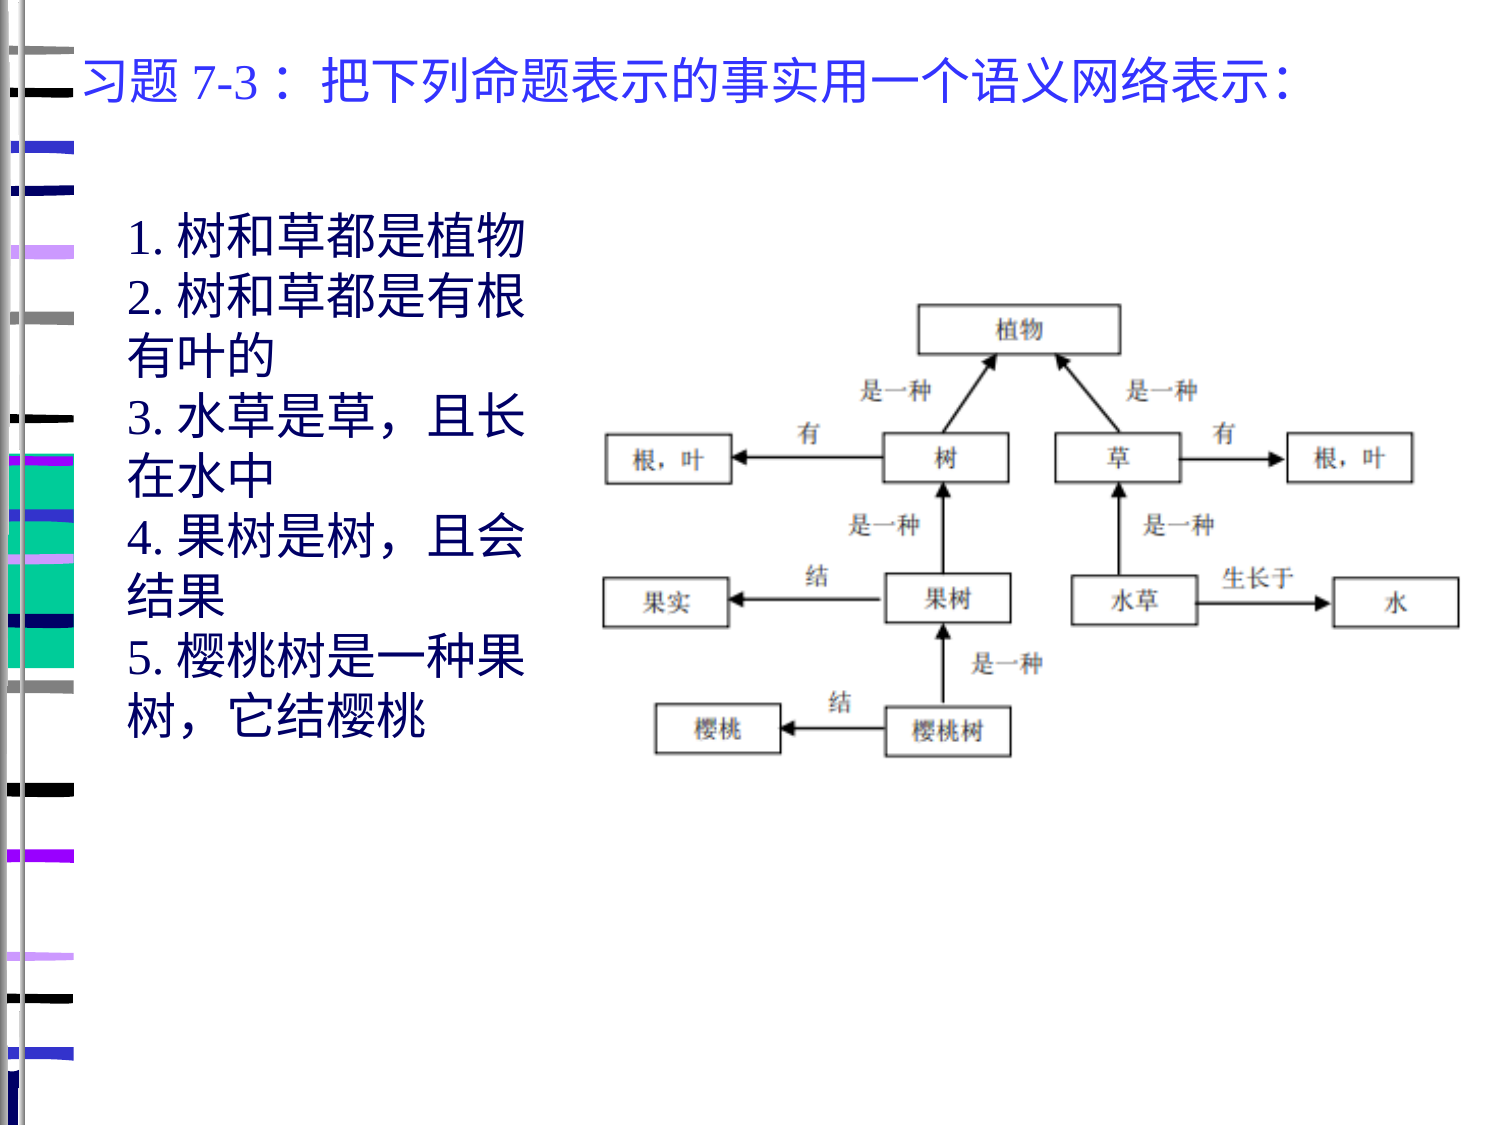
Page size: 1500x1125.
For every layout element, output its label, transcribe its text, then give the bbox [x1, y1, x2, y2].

text_box 1.树和草都是植物 2.树和草都是有根有叶的 3.水草是草，且长在水中 4.果树是树，且会结果 5.樱桃树是一种果树，它结樱桃 [112, 197, 550, 812]
picture [550, 243, 1500, 799]
text_box 习题7-3：把下列命题表示的事实用一个语义网络表示： [64, 42, 1456, 118]
